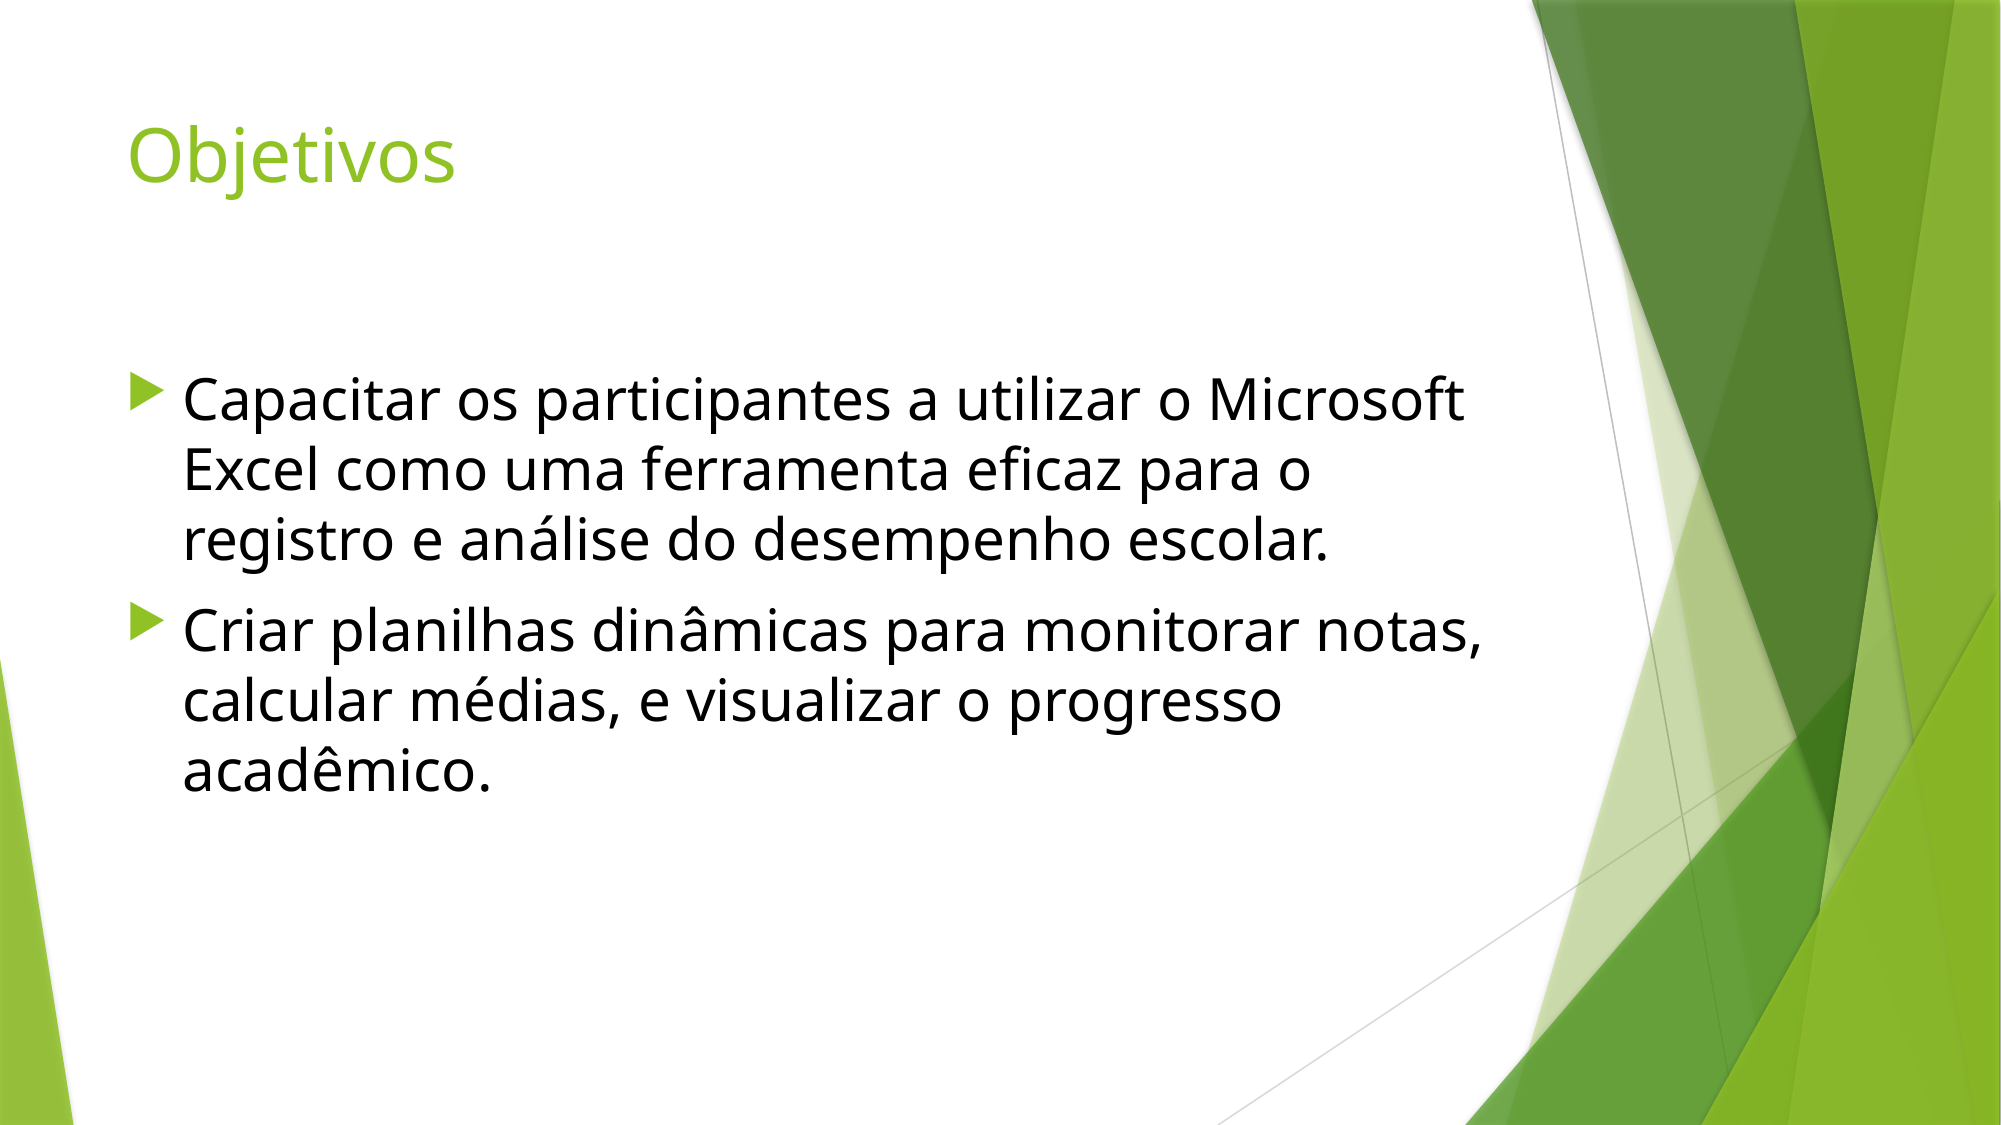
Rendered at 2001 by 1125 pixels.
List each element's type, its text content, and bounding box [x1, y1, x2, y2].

title Objetivos [111, 99, 1522, 317]
list Capacitar os participantes a utilizar o Microsoft Excel como uma ferramenta eficaz para o registro e análise do desempenho escolar. Criar planilhas dinâmicas para monitorar notas, calcular médias, e visualizar o progresso acadêmico. [111, 354, 1522, 992]
